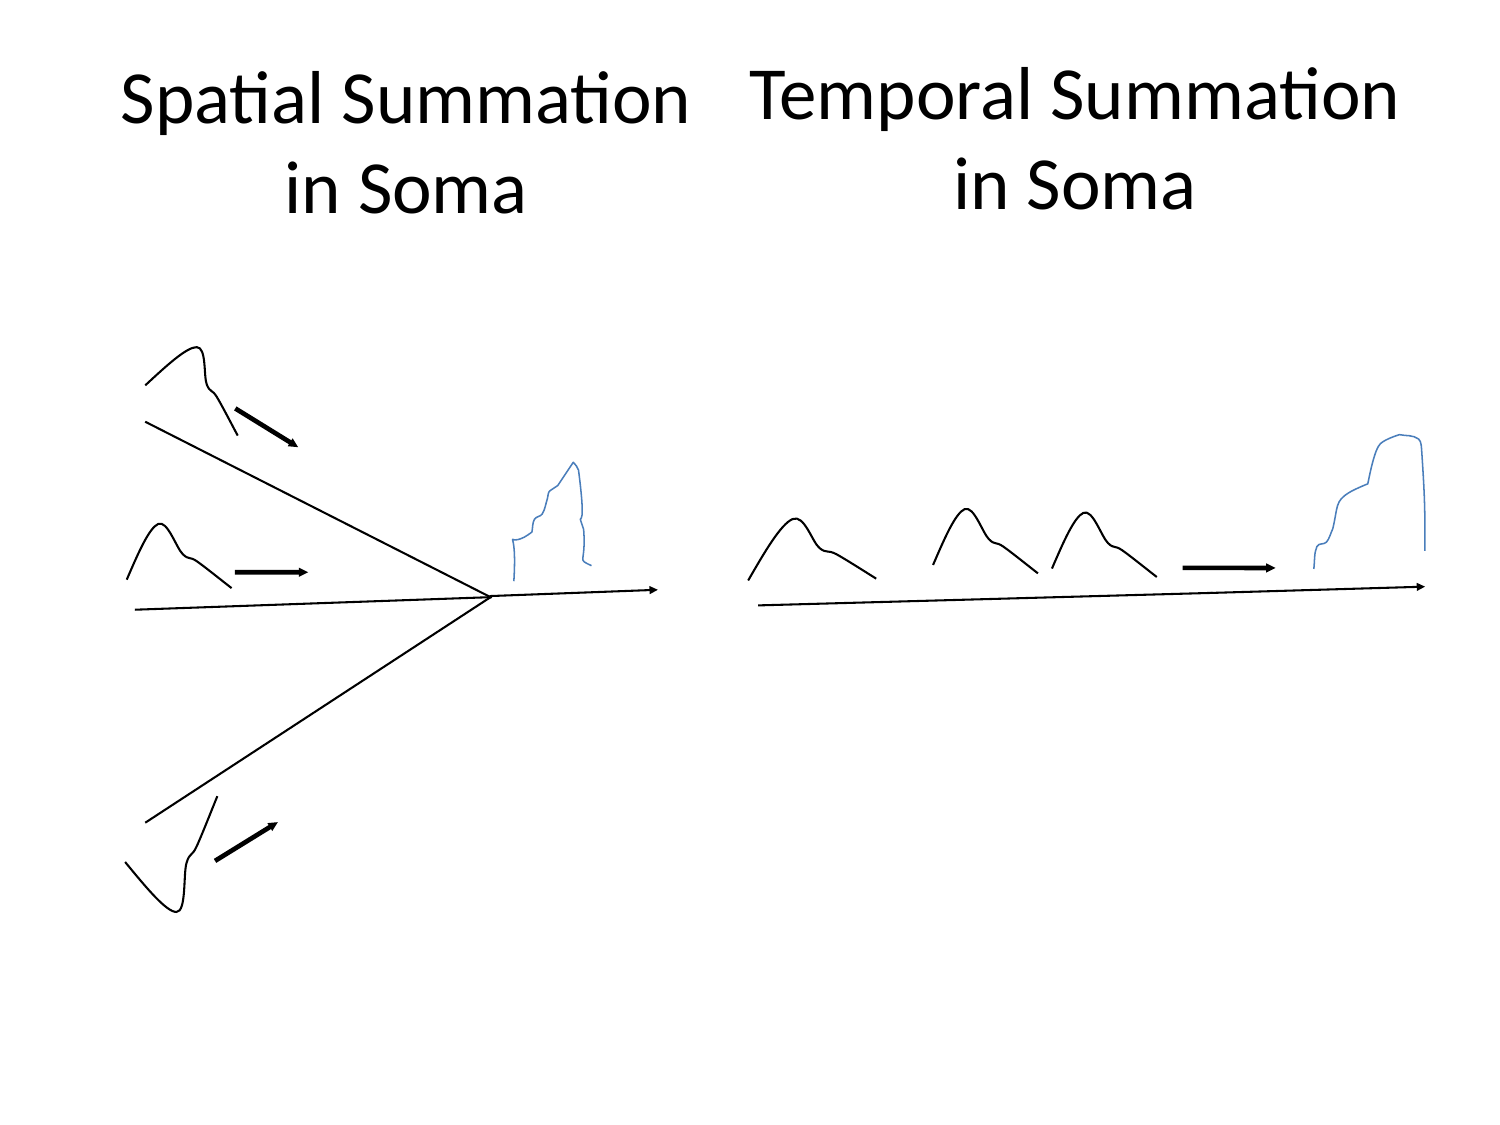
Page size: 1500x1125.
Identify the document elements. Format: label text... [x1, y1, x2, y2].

text_box Temporal Summation in Soma [725, 40, 1425, 229]
title Spatial Summation in Soma [75, 45, 738, 233]
text_box [1079, 512, 1092, 516]
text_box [746, 517, 1426, 606]
text_box [957, 509, 976, 516]
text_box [125, 346, 658, 913]
text_box [1334, 433, 1426, 517]
